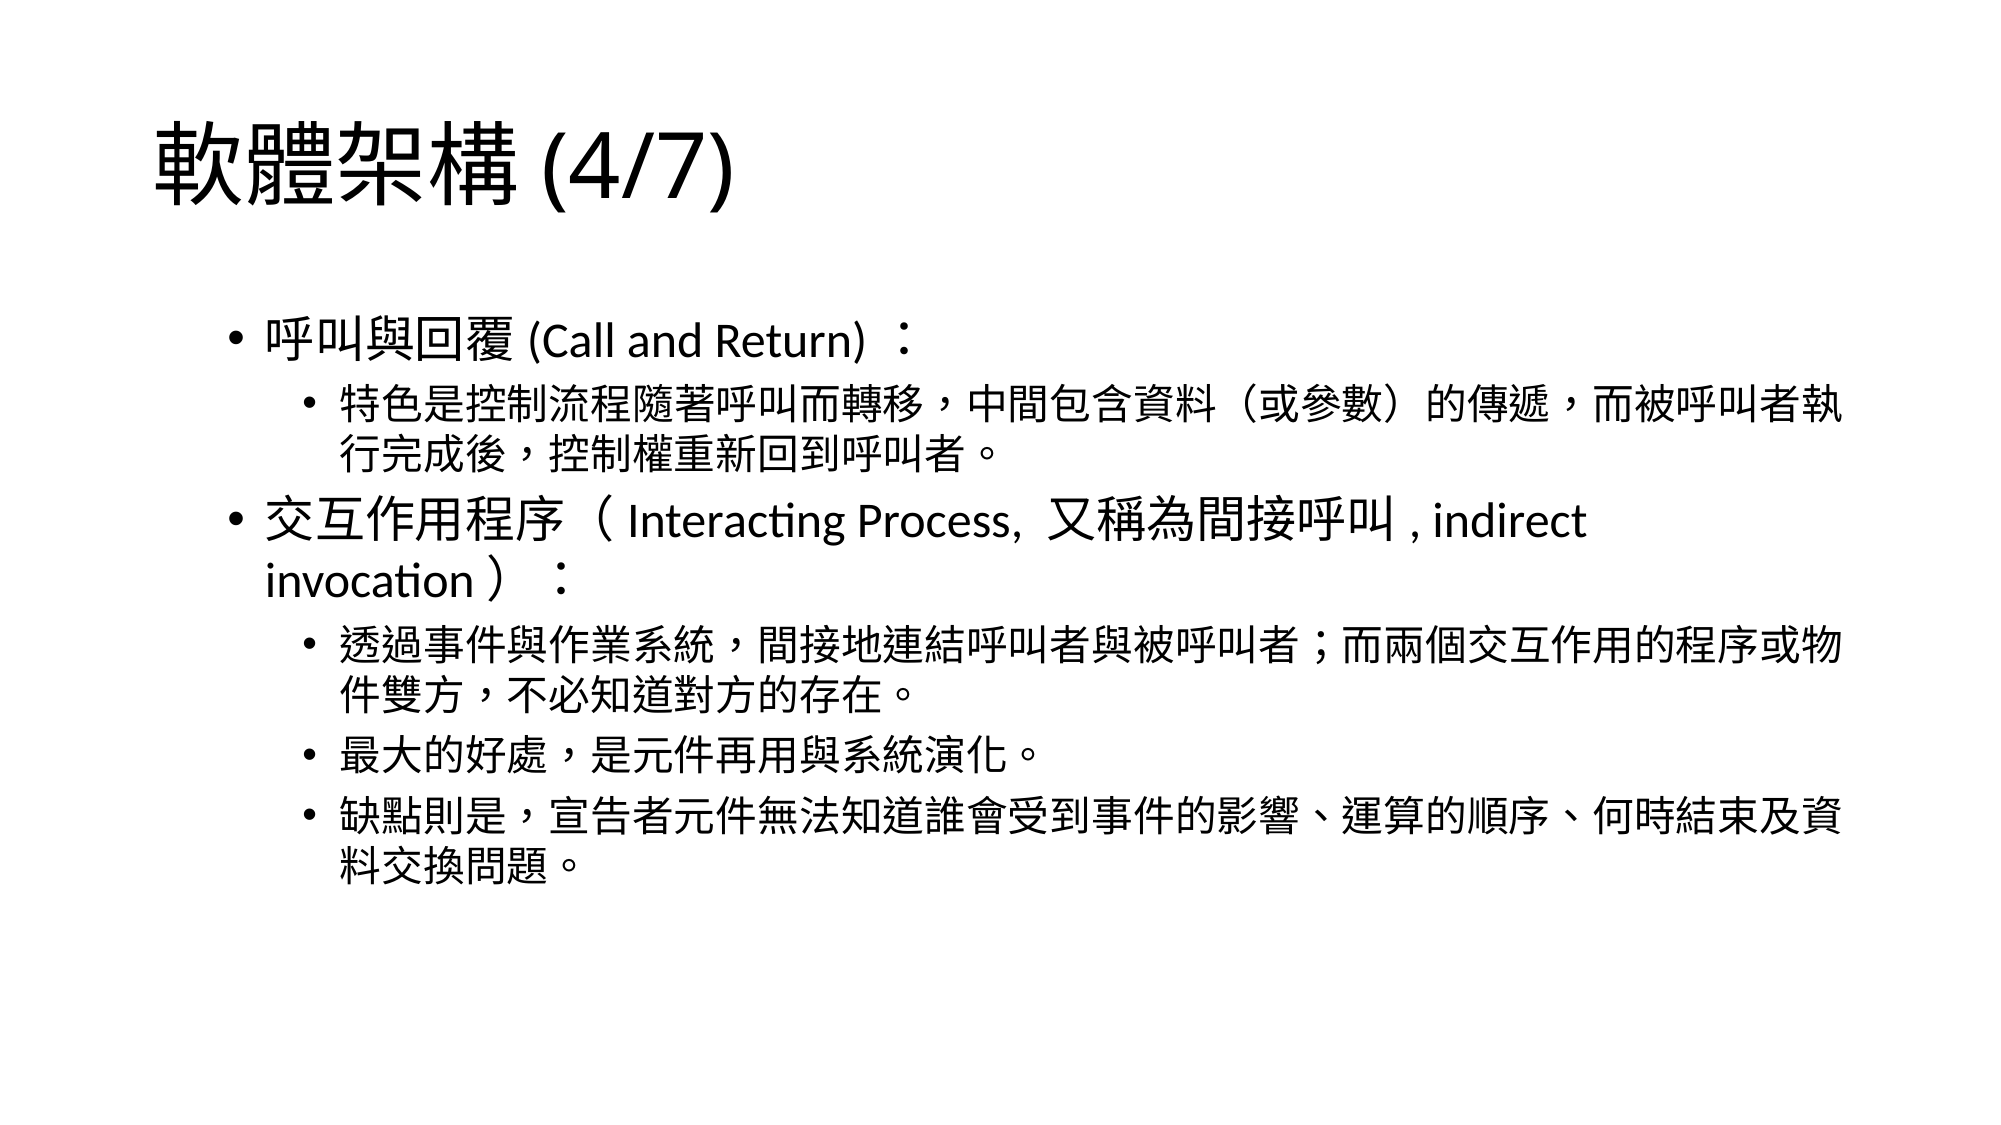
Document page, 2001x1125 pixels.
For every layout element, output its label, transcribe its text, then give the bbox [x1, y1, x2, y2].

title 軟體架構(4/7) [137, 59, 1863, 278]
list 呼叫與回覆(Call and Return)： 特色是控制流程隨著呼叫而轉移，中間包含資料（或參數）的傳遞，而被呼叫者執行完成後，控制權重新回到呼叫者。 交互作用程序（Interacting Process, 又稱為間接呼叫, indirect invocation）： 透過事件與作業系統，間接地連結呼叫者與被呼叫者；而兩個交互作用的程序或物件雙方，不必知道對方的存在。 最大的好處，是元件再用與系統演化。 缺點則是，宣告者元件無法知道誰會受到事件的影響、運算的順序、何時結束及資料交換問題。 [137, 299, 1863, 1014]
